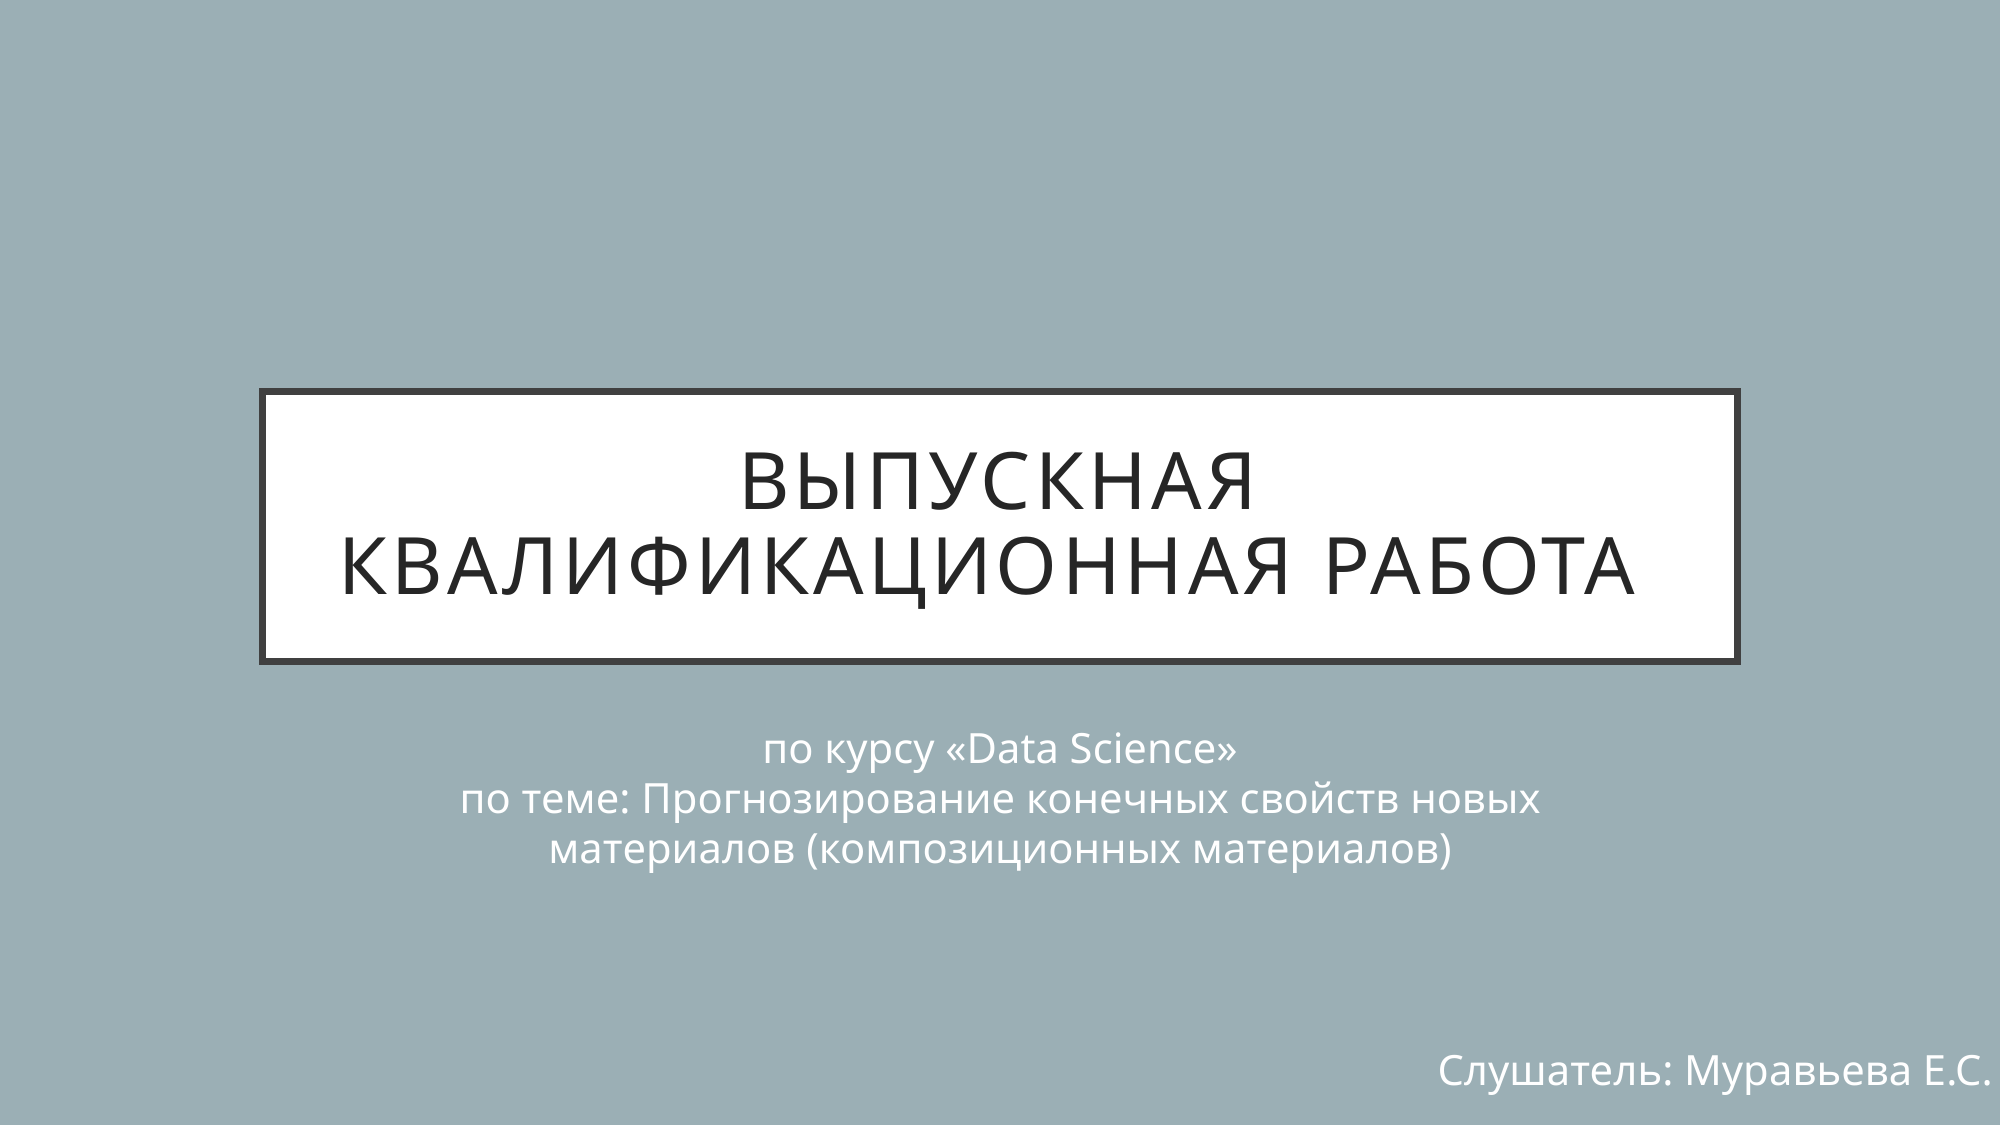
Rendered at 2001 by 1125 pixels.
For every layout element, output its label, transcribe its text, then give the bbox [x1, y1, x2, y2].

title Выпускная квалификационная работа [259, 388, 1741, 665]
subtitle по курсу «Data Science» по теме: Прогнозирование конечных свойств новых материалов (композиционных материалов) [442, 713, 1558, 918]
text_box Слушатель: Муравьева Е.С. [1393, 1036, 2000, 1104]
